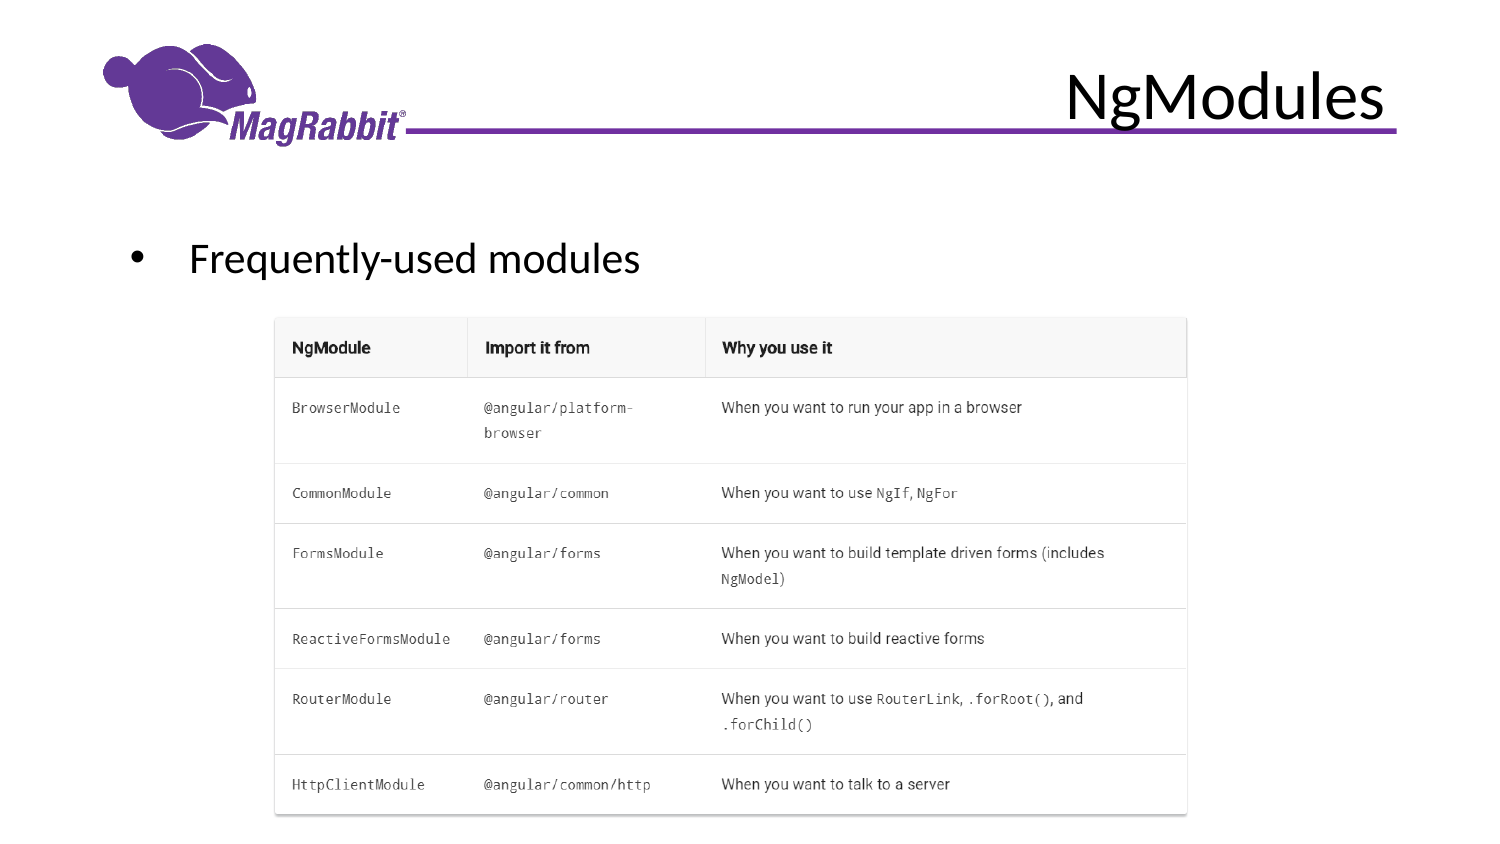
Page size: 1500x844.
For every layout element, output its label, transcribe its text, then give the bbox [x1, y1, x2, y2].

picture [103, 44, 406, 150]
title NgModules [563, 44, 1397, 150]
list Frequently-used modules [103, 224, 1397, 760]
picture [262, 309, 1193, 824]
